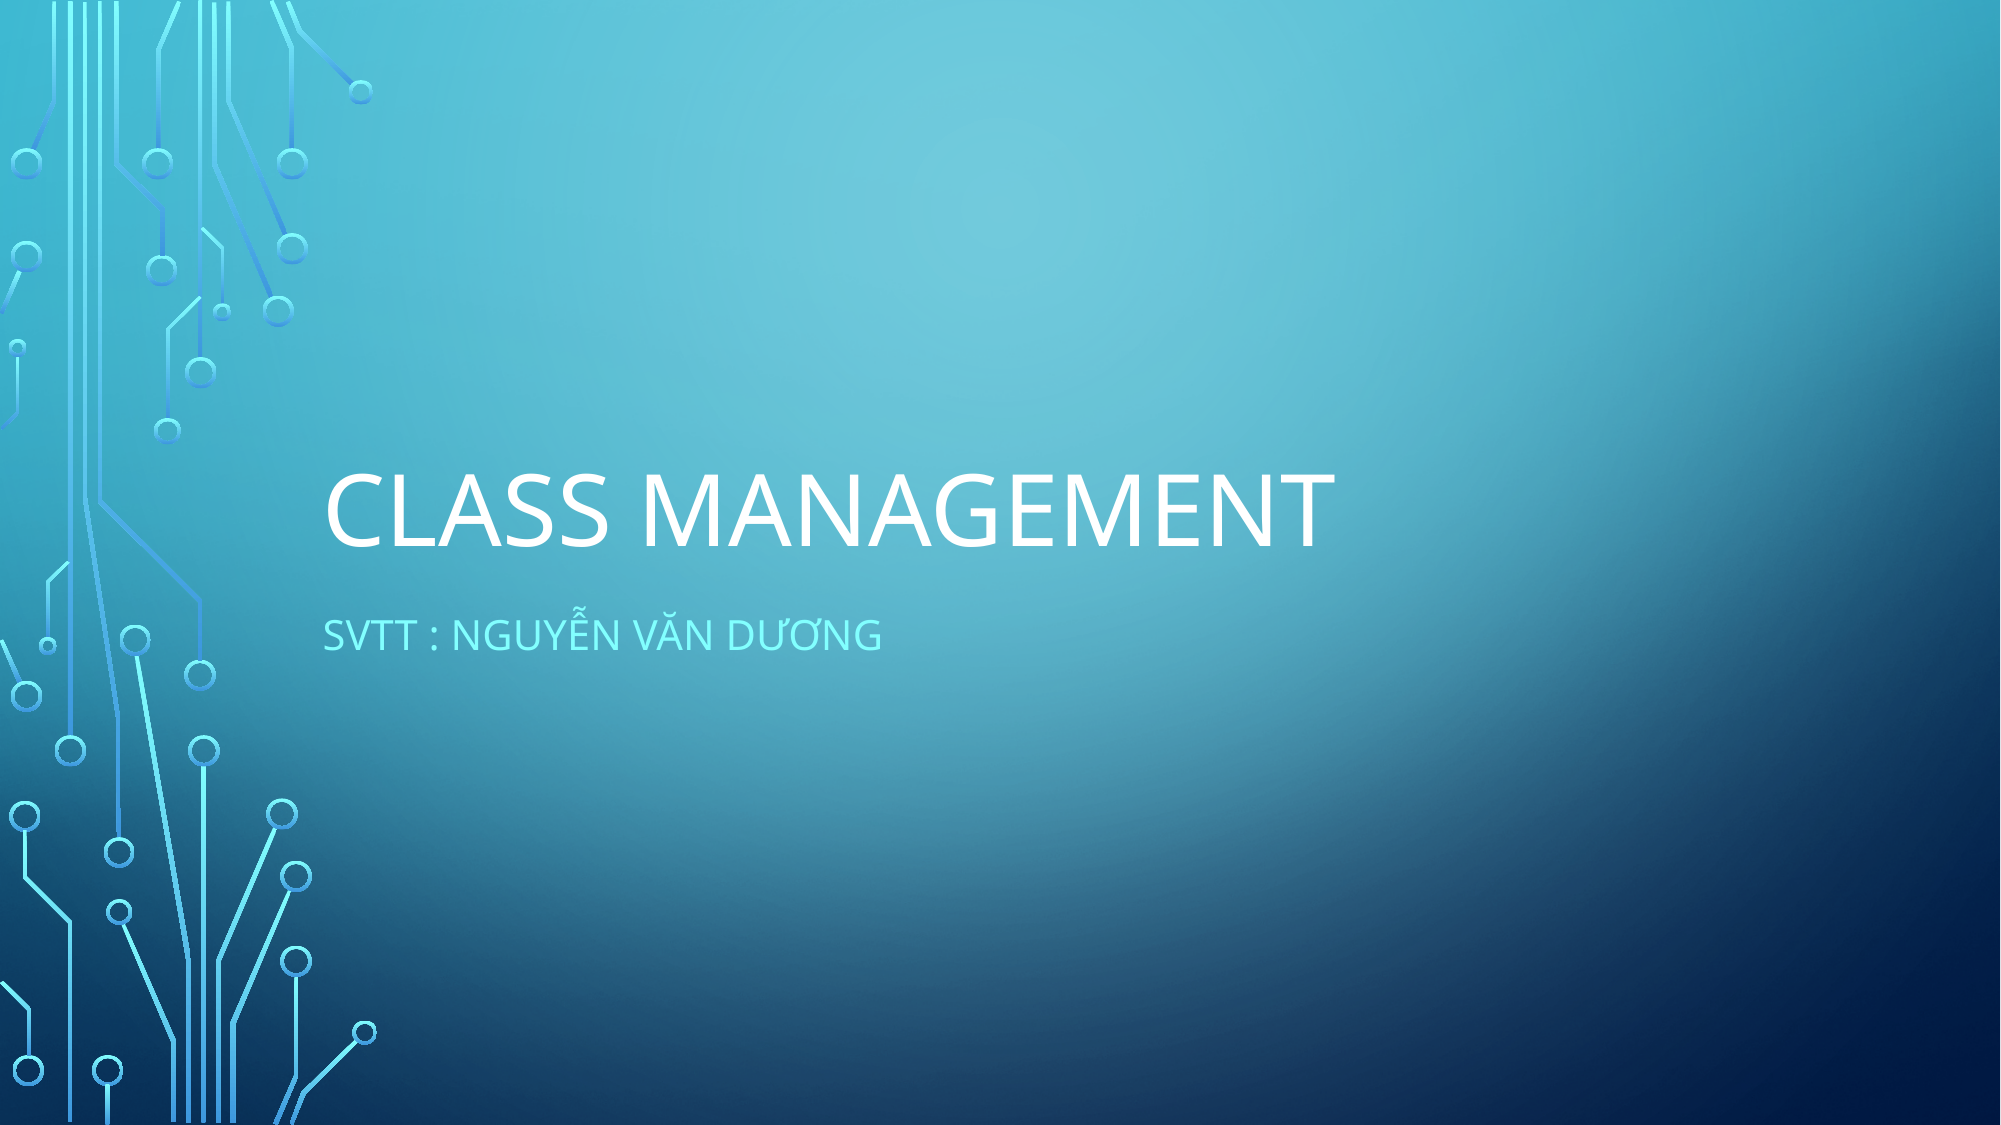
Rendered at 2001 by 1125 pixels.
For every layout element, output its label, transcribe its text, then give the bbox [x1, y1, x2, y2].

subtitle SVTT : Nguyễn Văn Dương [307, 590, 1750, 863]
title Class Management [307, 184, 1750, 576]
